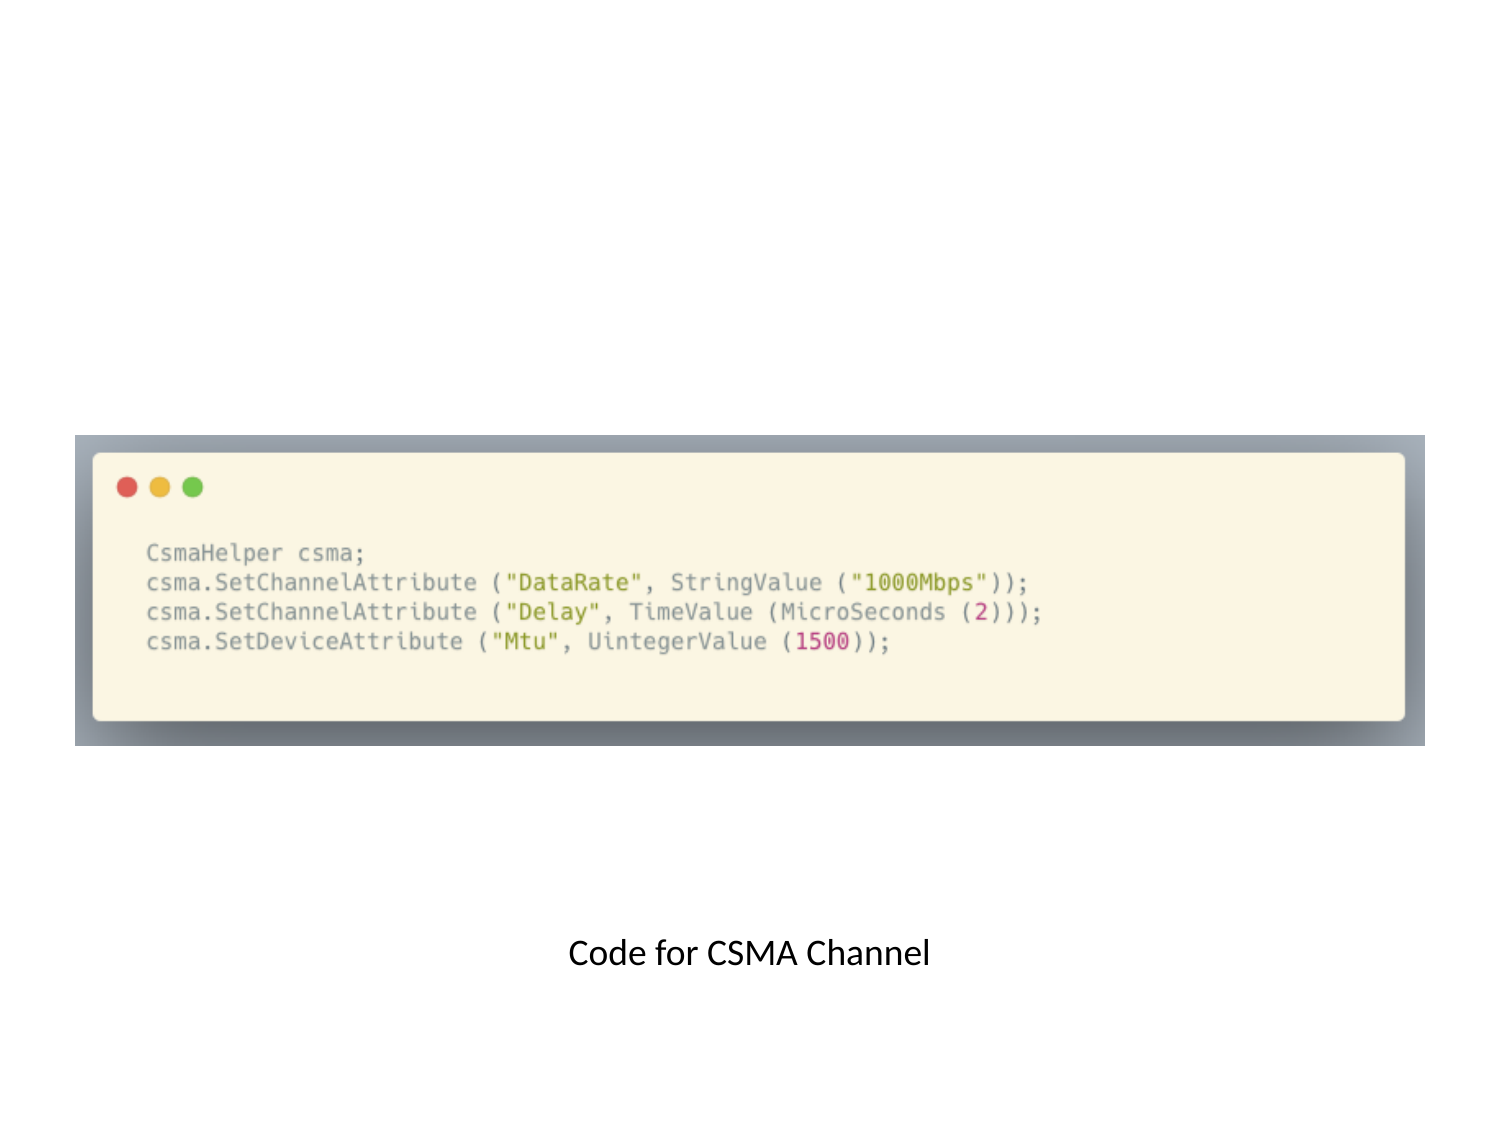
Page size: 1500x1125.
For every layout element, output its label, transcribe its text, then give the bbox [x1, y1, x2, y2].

text_box Code for CSMA Channel [74, 920, 1425, 1005]
picture [74, 435, 1426, 746]
